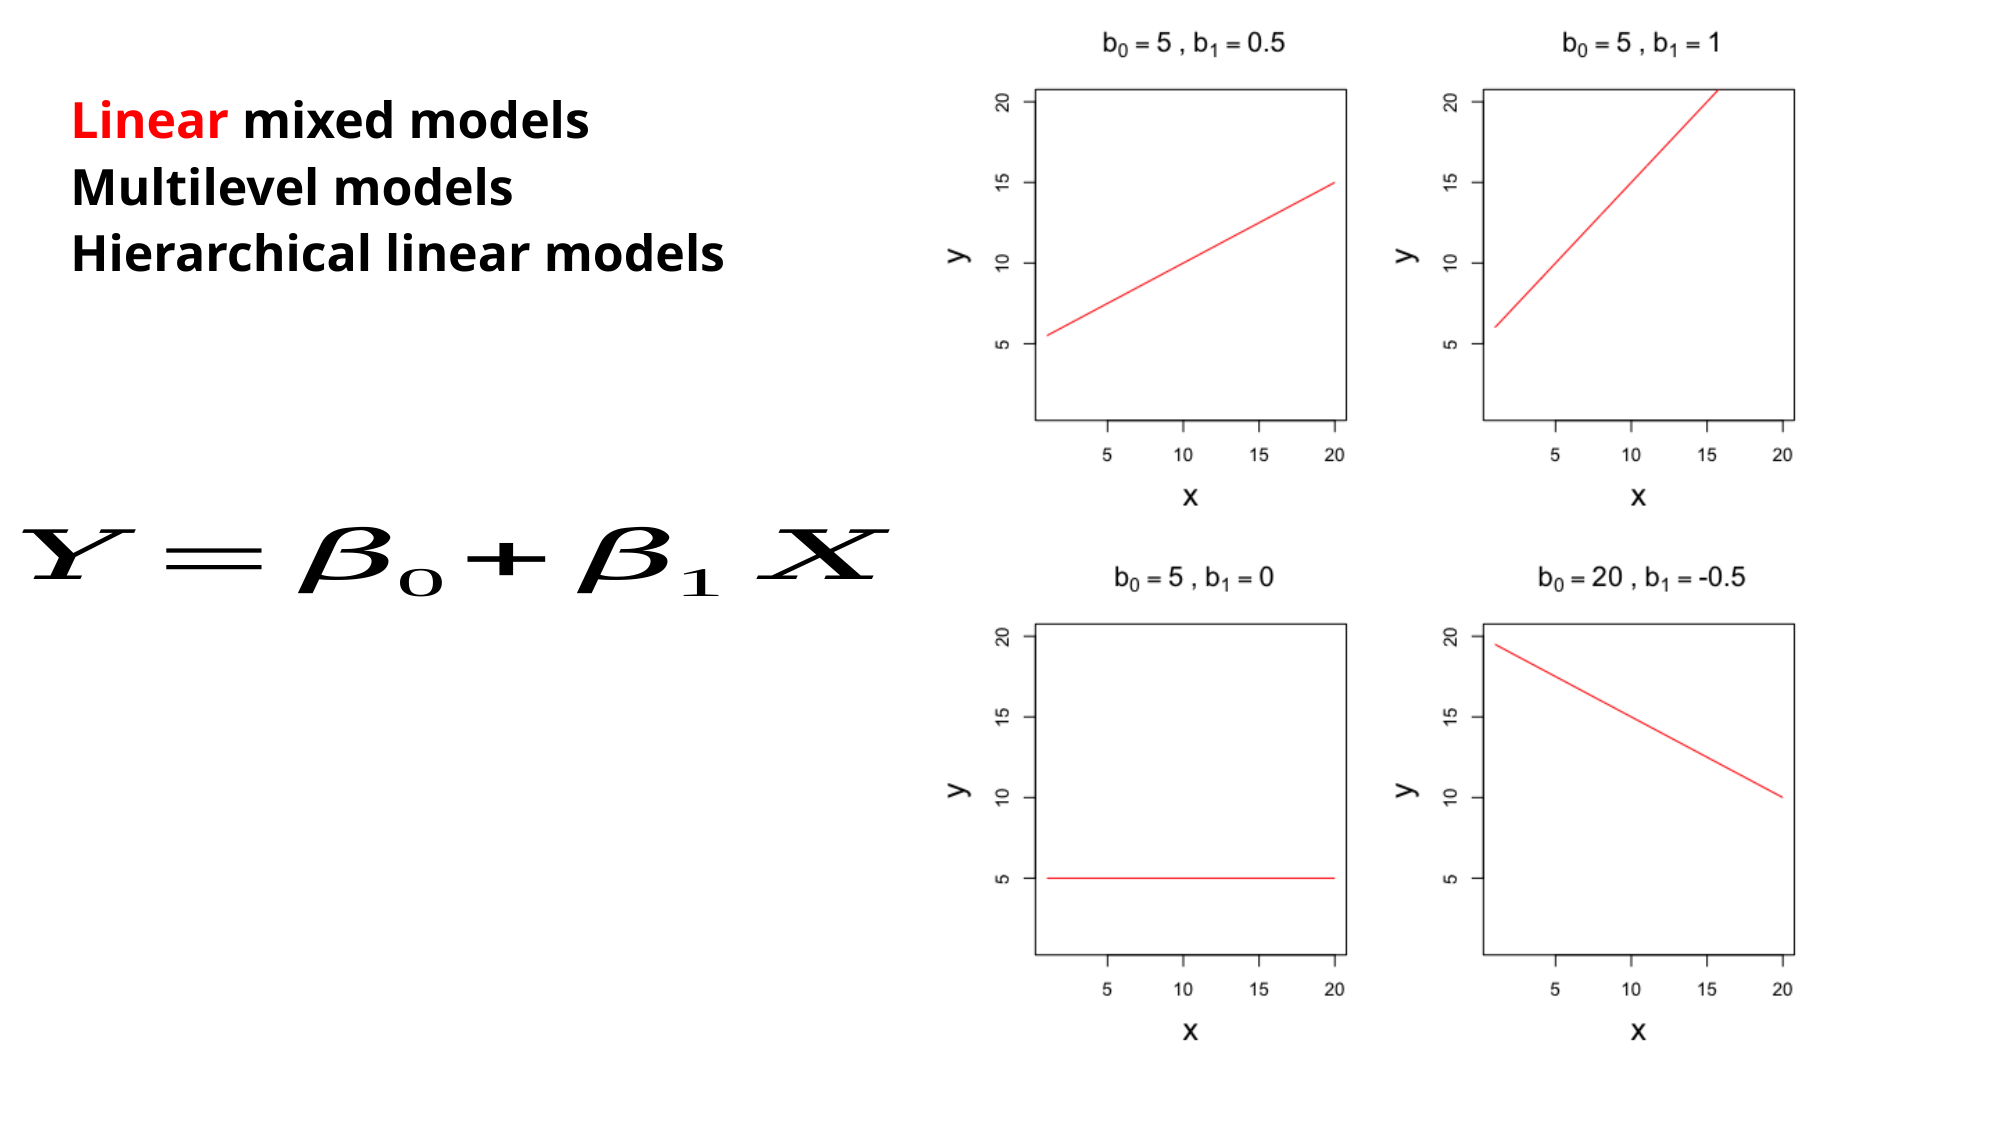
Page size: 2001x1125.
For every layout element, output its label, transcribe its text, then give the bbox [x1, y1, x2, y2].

text_box Linear mixed models Multilevel models Hierarchical linear models [55, 80, 939, 298]
picture [944, 0, 1842, 1068]
